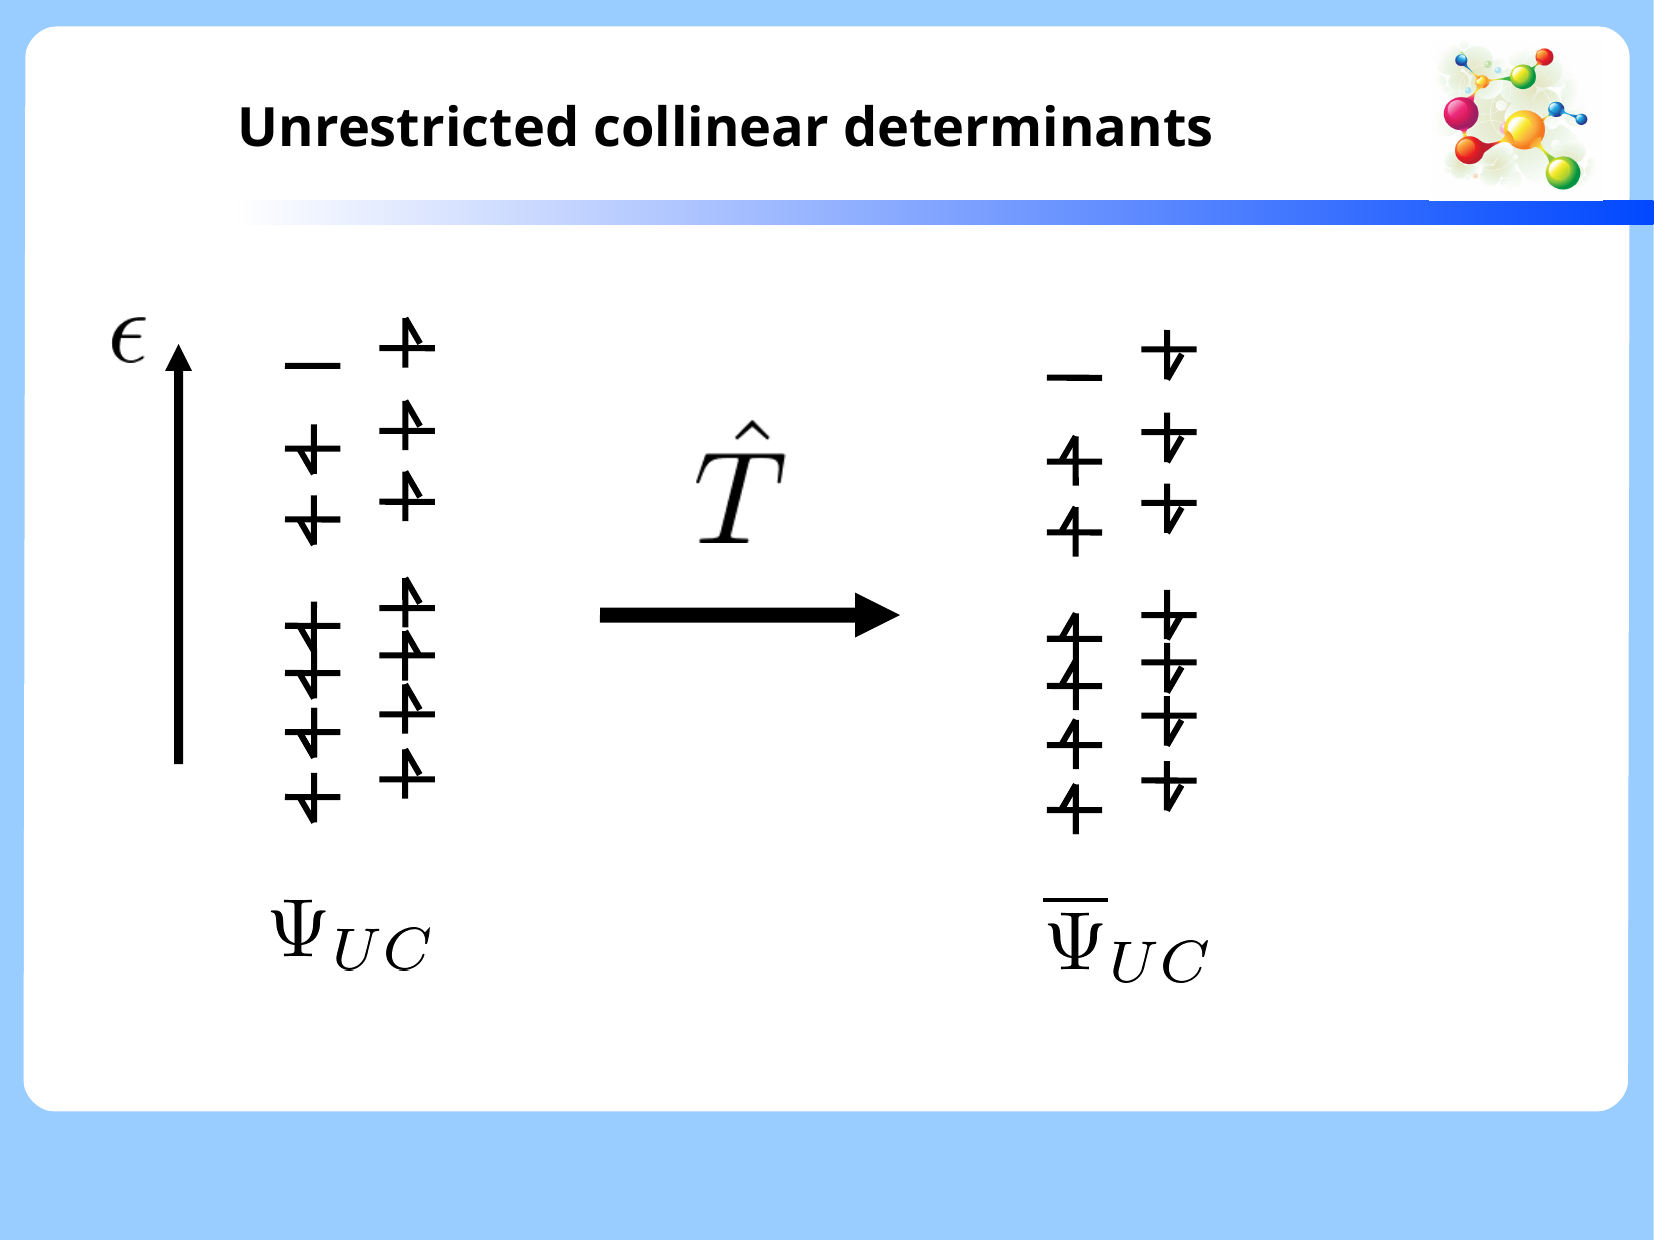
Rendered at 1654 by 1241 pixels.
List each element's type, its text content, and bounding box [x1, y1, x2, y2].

text_box [753, 282, 1530, 929]
text_box [172, 344, 185, 765]
text_box [599, 608, 901, 622]
text_box [873, 201, 877, 224]
picture [1043, 898, 1208, 984]
picture [269, 899, 430, 971]
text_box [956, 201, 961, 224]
text_box Unrestricted collinear determinants [82, 49, 1370, 201]
picture [695, 419, 787, 543]
text_box [790, 201, 794, 224]
picture [1428, 35, 1603, 201]
picture [110, 316, 147, 363]
